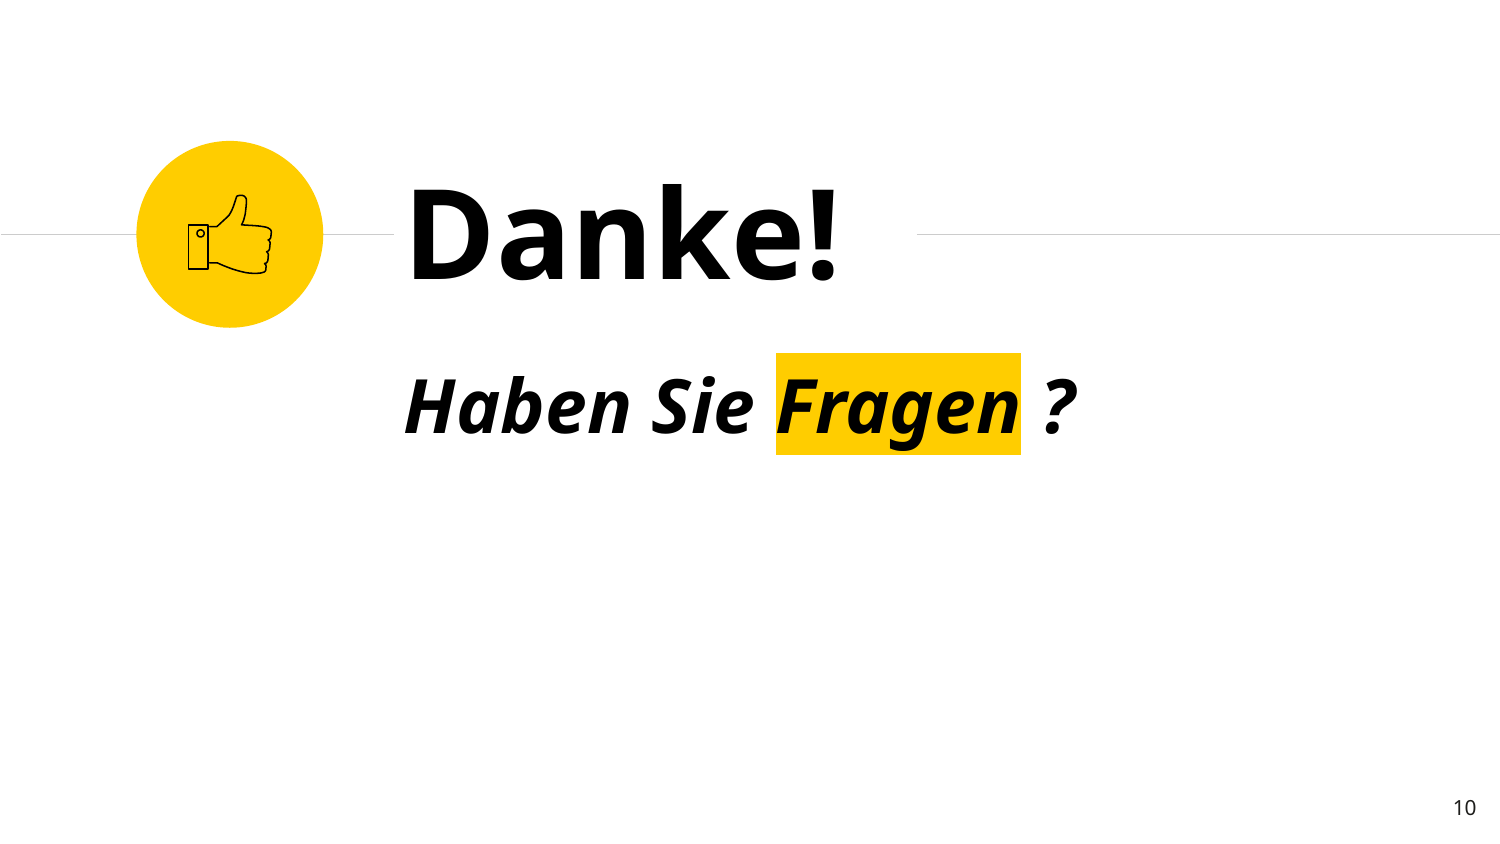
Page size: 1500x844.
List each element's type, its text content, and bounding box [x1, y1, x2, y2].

text_box [136, 140, 324, 233]
slide_number 10 [1401, 779, 1492, 844]
text_box [136, 243, 323, 328]
title Danke! [389, 133, 1195, 325]
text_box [188, 195, 272, 274]
subtitle Haben Sie Fragen ? [389, 343, 1213, 473]
